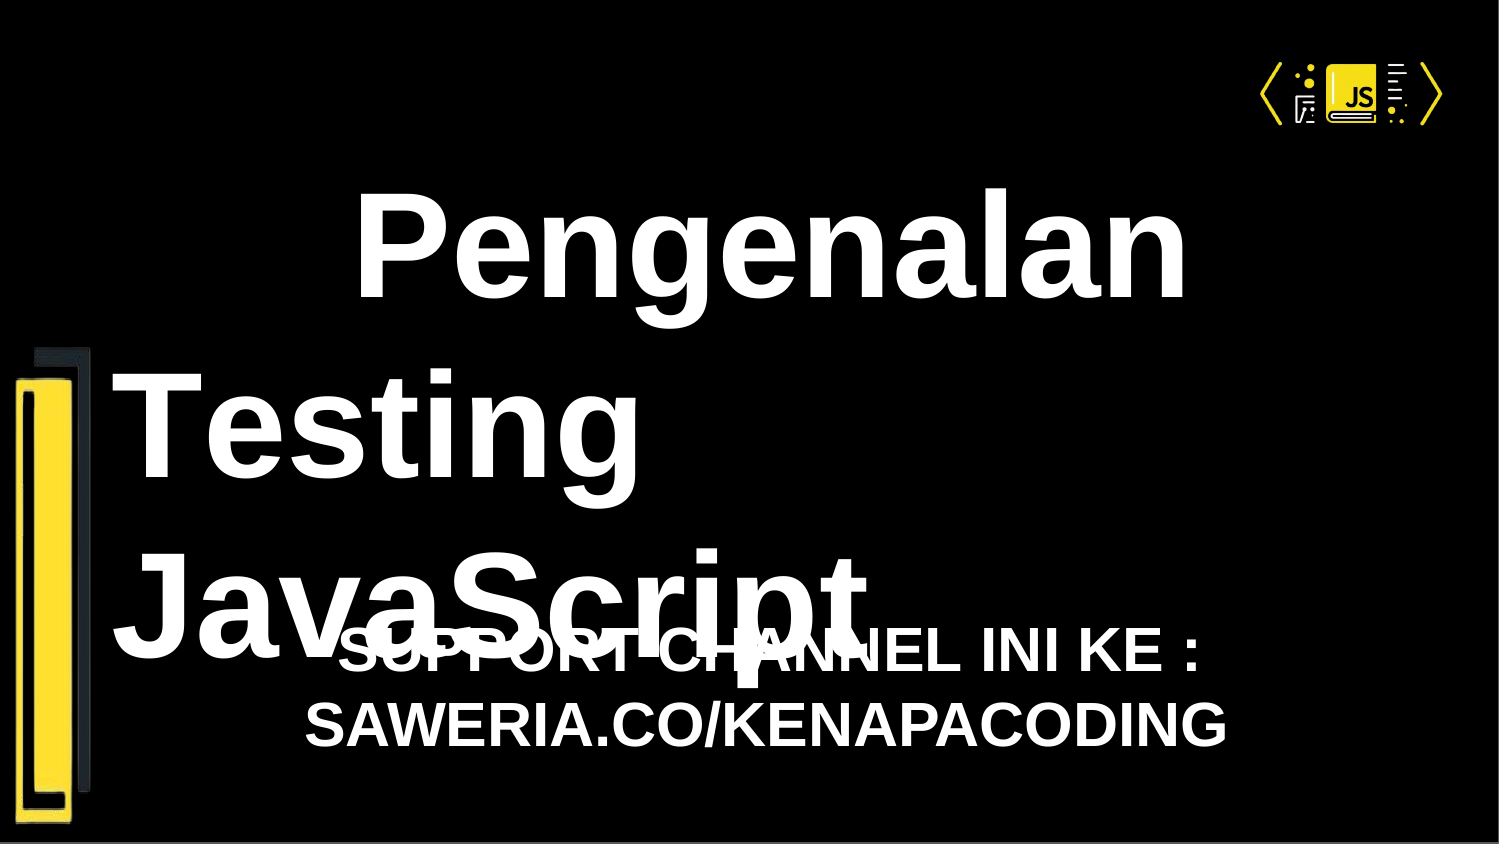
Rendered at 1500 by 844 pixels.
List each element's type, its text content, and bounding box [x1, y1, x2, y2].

title Pengenalan Testing JavaScript [104, 110, 1439, 688]
picture [1216, 32, 1486, 155]
subtitle SUPPORT CHANNEL INI KE : SAWERIA.CO/KENAPACODING [302, 606, 1241, 844]
picture [0, 277, 121, 843]
